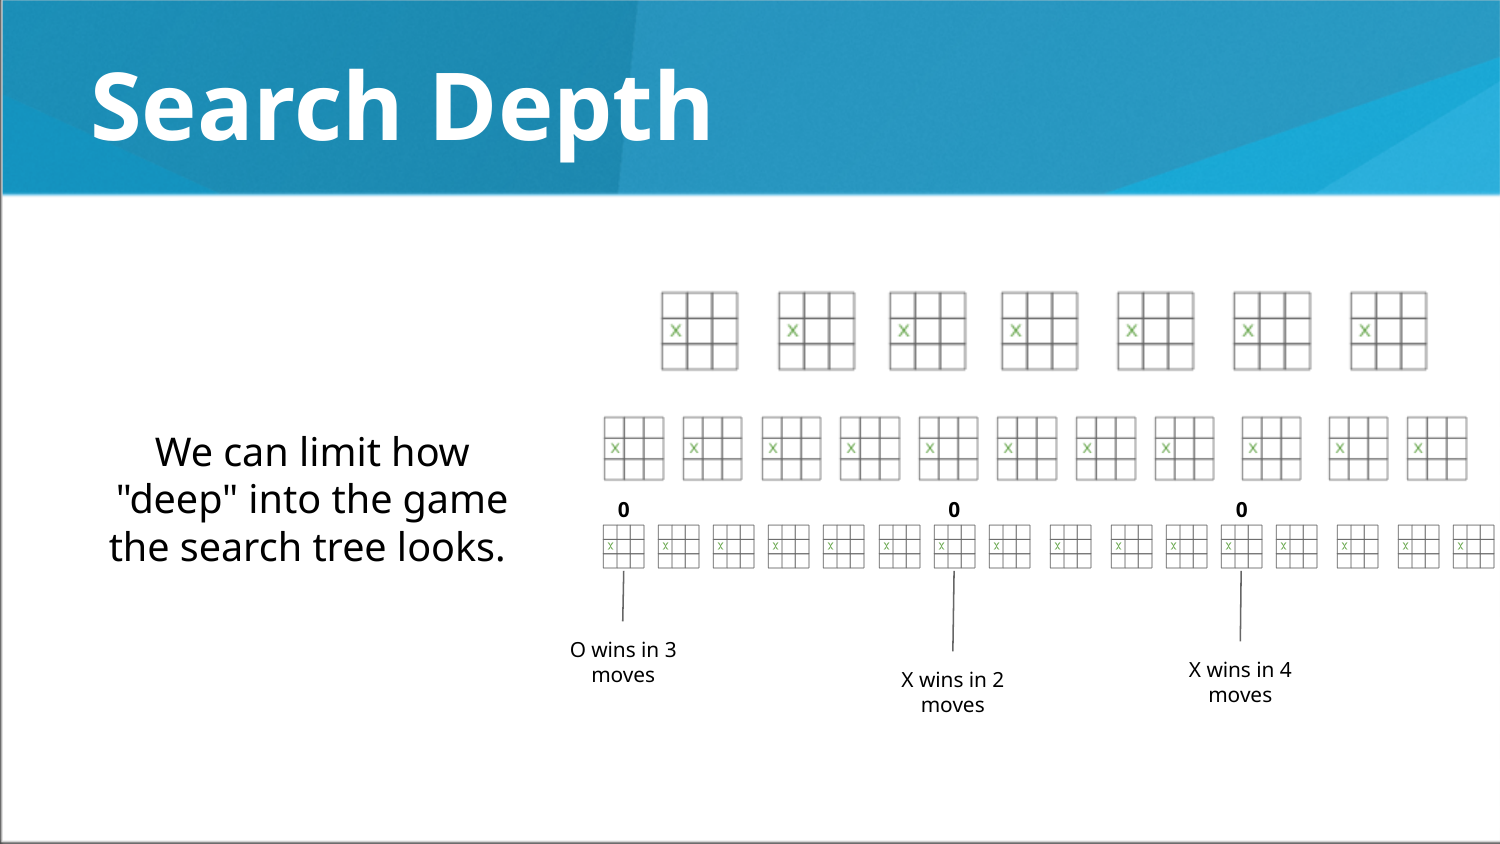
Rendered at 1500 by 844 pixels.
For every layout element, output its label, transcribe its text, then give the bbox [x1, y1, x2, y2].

text_box 0 [1216, 483, 1267, 519]
text_box X wins in 2 moves [864, 651, 1042, 732]
text_box O wins in 3 moves [534, 621, 712, 702]
text_box 0 [929, 493, 980, 519]
title Search Depth [75, 33, 1425, 175]
text_box X wins in 4 moves [1152, 641, 1329, 722]
text_box We can limit how "deep" into the game the search tree looks. [75, 411, 550, 585]
picture [0, 0, 1500, 844]
text_box 0 [598, 492, 649, 519]
